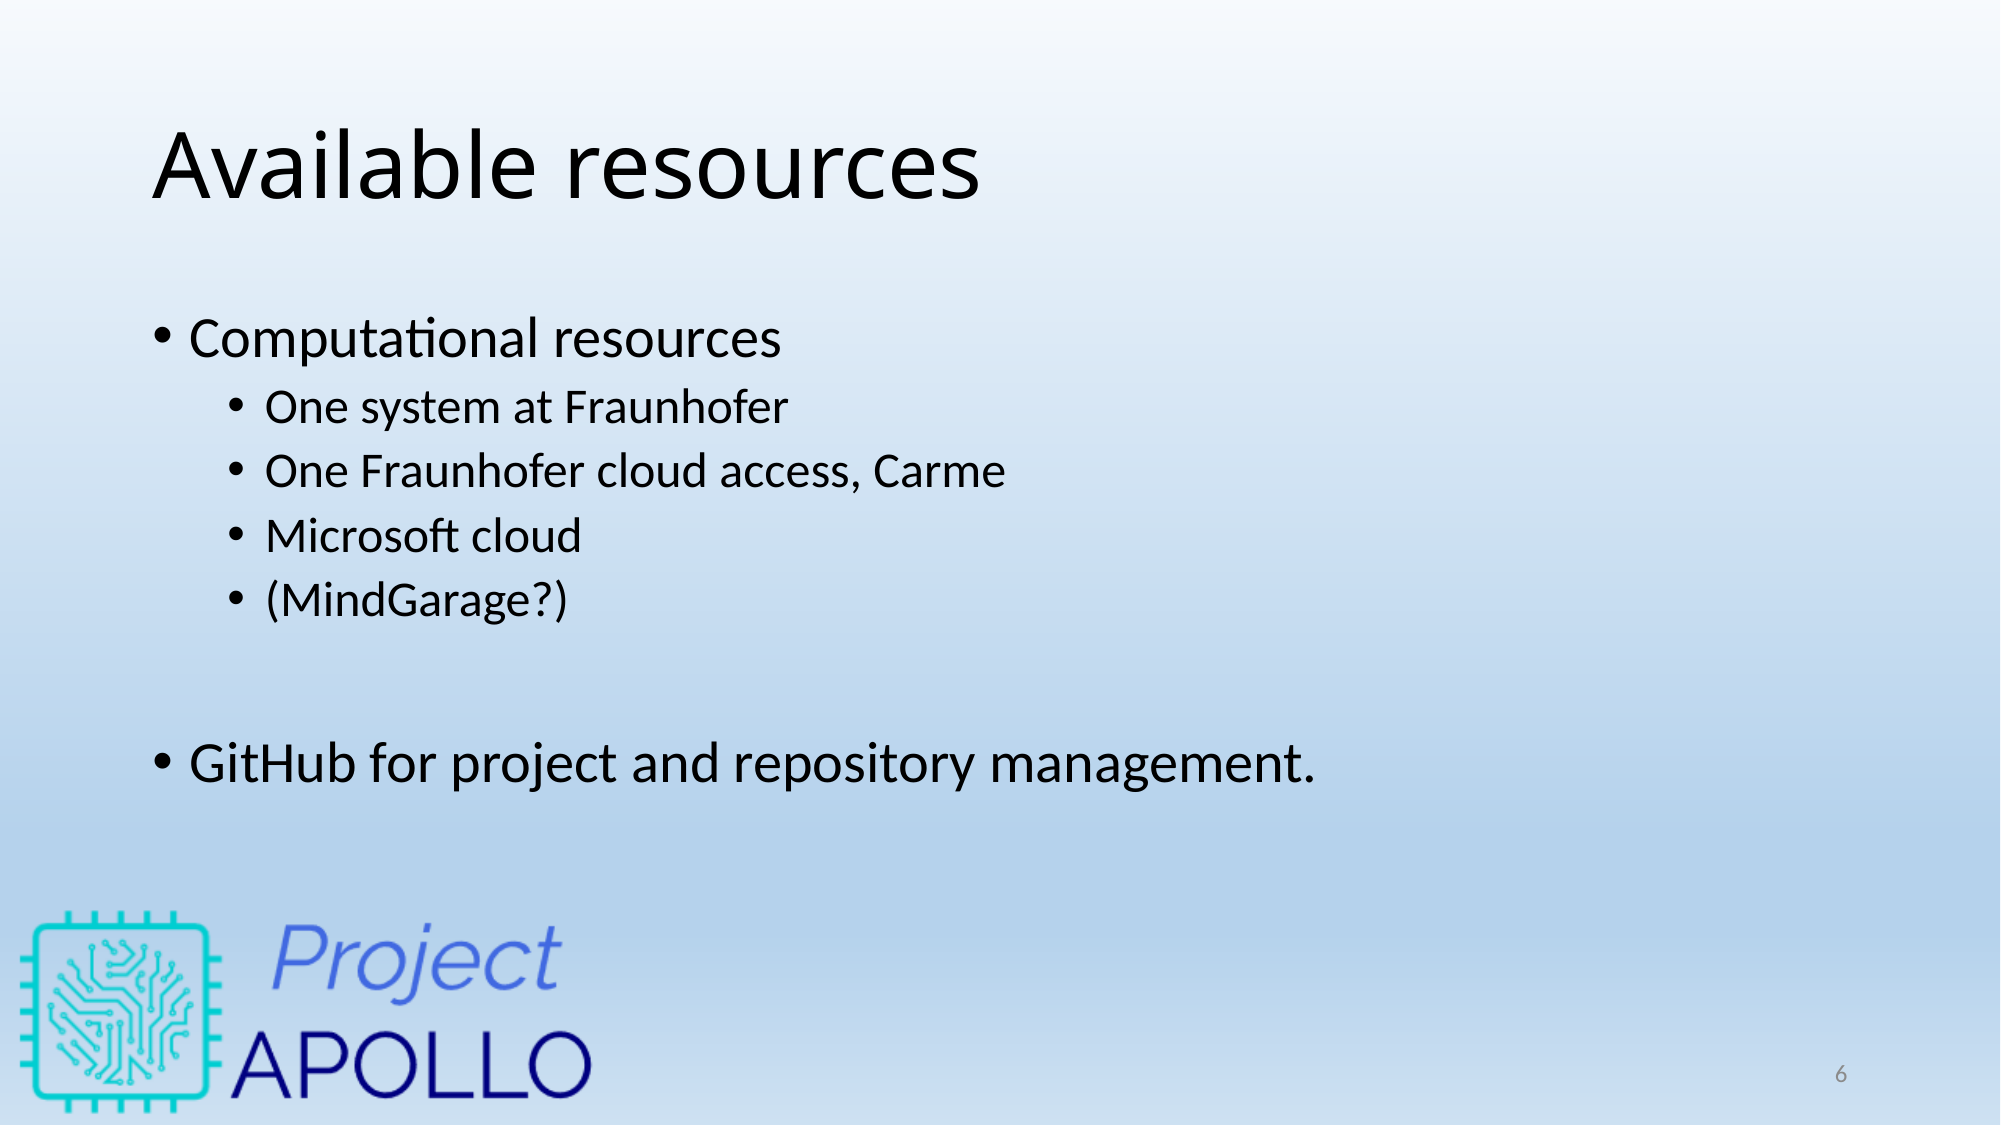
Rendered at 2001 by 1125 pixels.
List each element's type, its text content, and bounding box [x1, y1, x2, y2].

picture [0, 0, 2001, 1125]
list Computational resources One system at Fraunhofer One Fraunhofer cloud access, Carme Microsoft cloud (MindGarage?) GitHub for project and repository management. [137, 299, 1863, 1014]
slide_number 6 [1412, 1042, 1863, 1103]
title Available resources [137, 59, 1863, 278]
